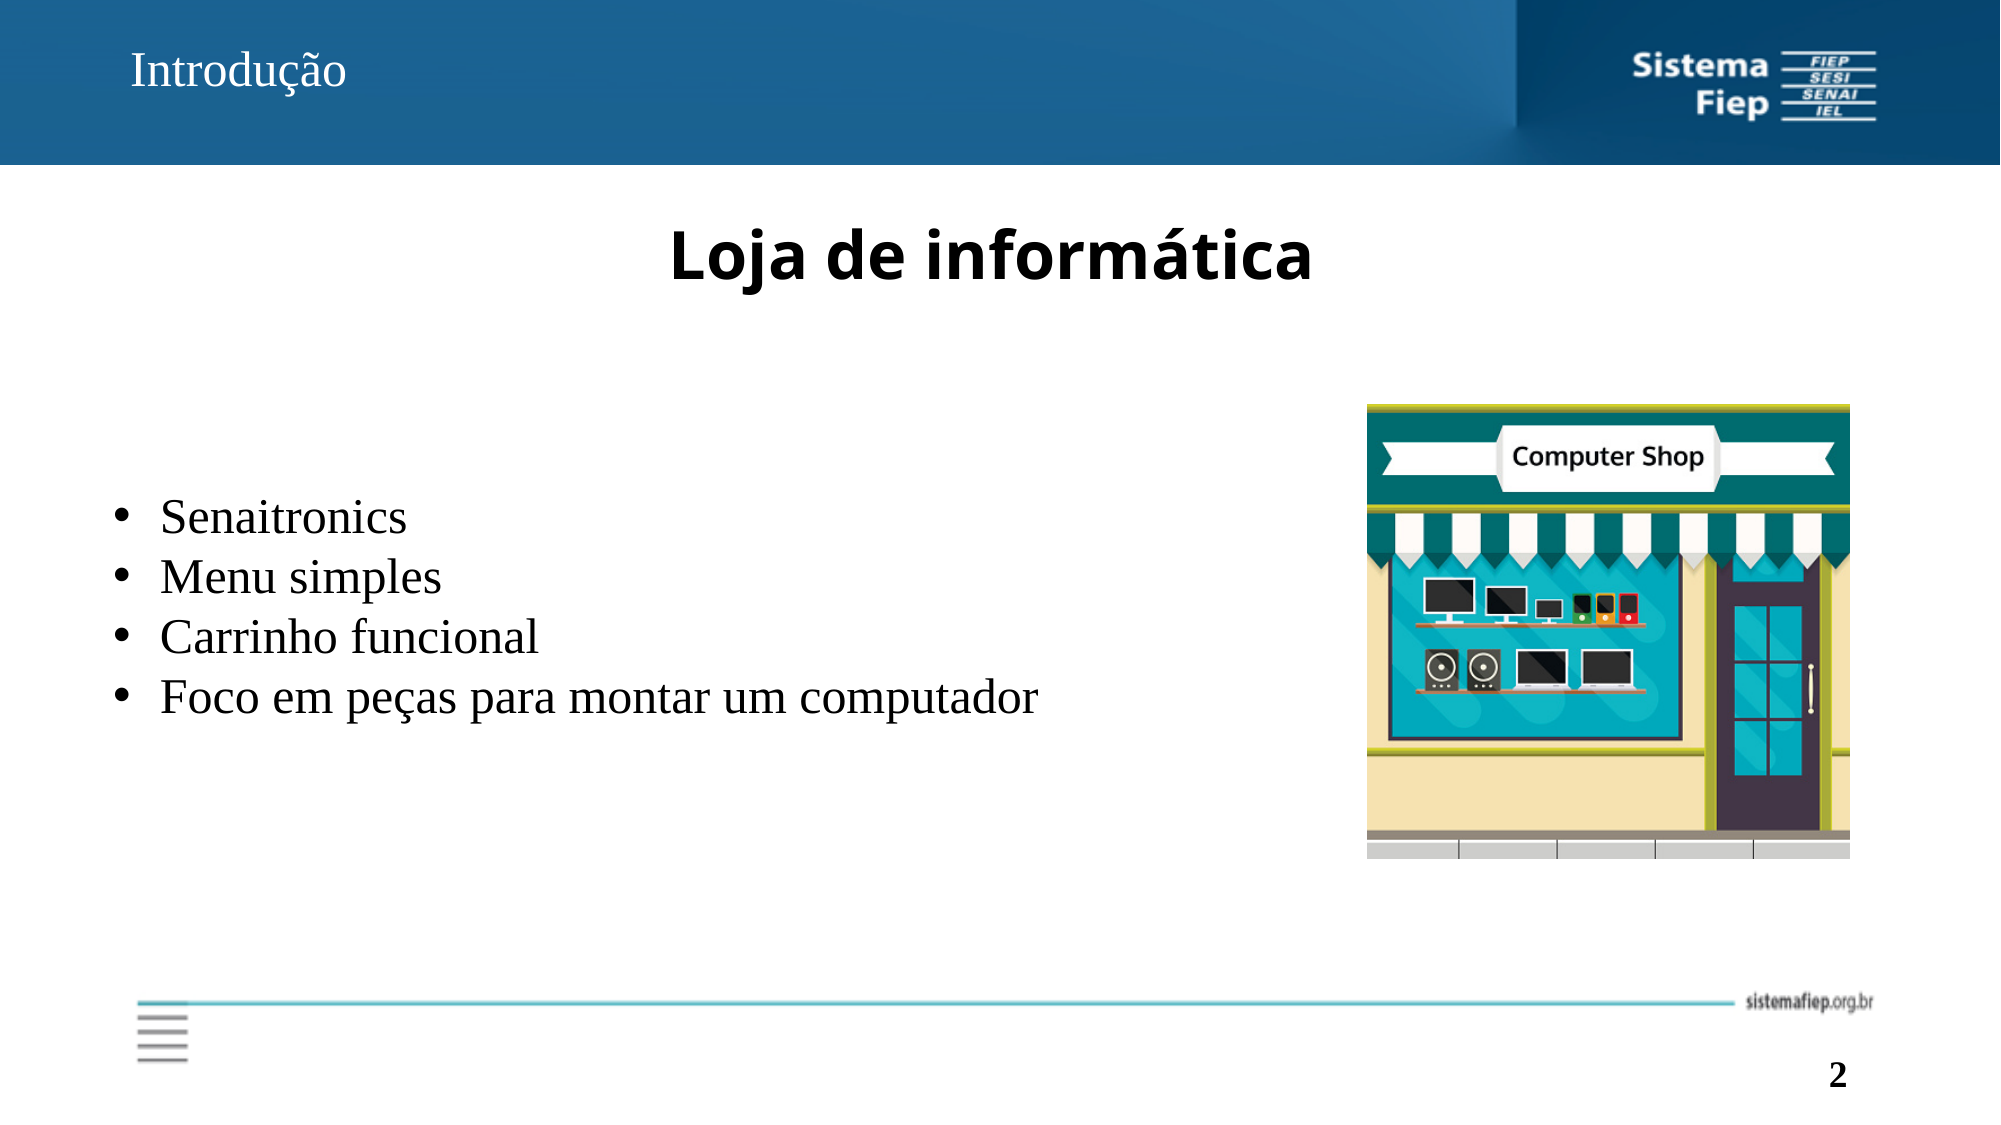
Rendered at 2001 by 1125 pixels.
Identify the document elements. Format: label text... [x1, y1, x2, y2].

picture [0, 0, 2000, 165]
text_box Senaitronics Menu simples Carrinho funcional Foco em peças para montar um computador [98, 476, 1067, 777]
picture [1367, 404, 1850, 859]
text_box Loja de informática [179, 183, 1806, 302]
text_box [94, 220, 1890, 357]
picture [0, 967, 2000, 1125]
